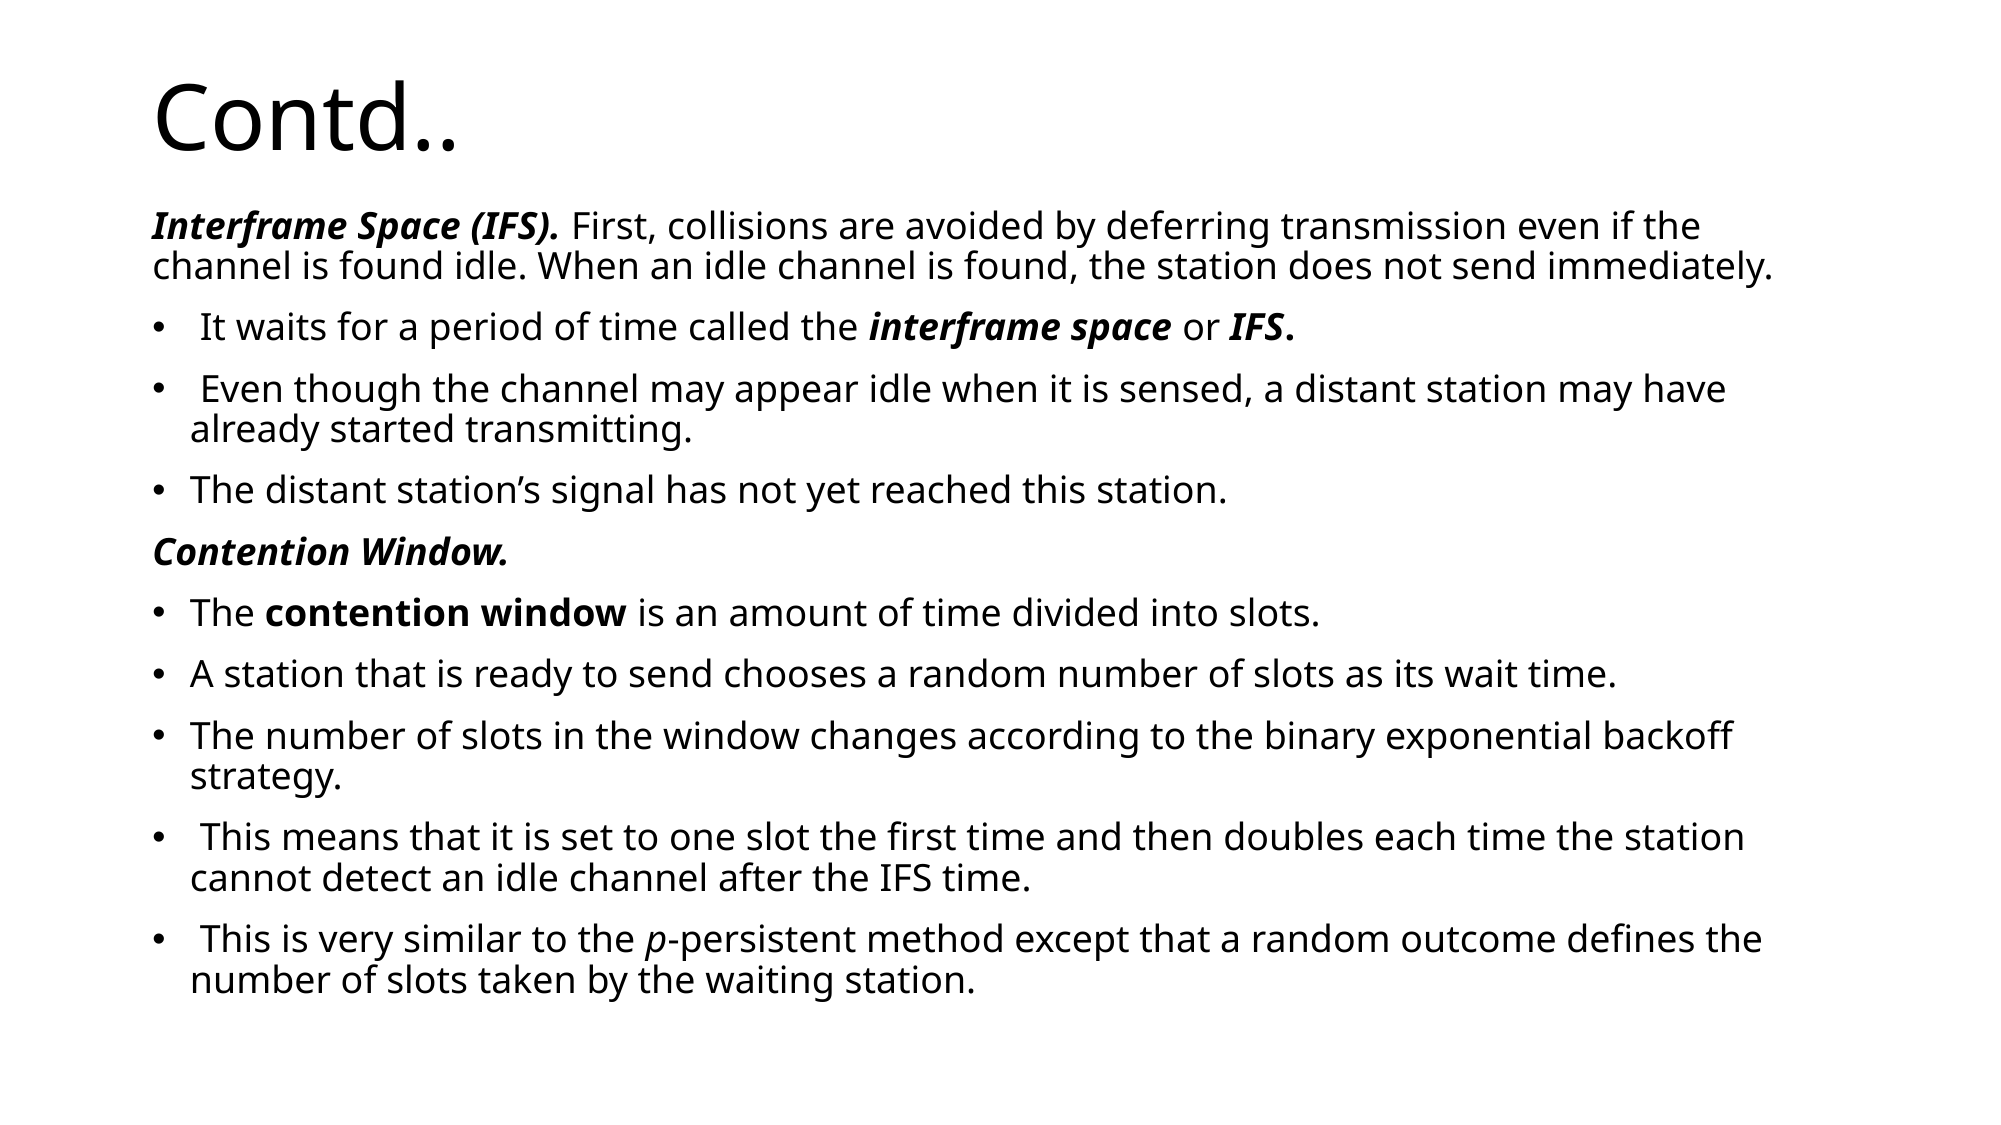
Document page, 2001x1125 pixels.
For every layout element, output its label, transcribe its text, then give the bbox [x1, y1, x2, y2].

title Contd.. [137, 59, 1863, 182]
list Interframe Space (IFS). First, collisions are avoided by deferring transmission even if the channel is found idle. When an idle channel is found, the station does not send immediately. It waits for a period of time called the interframe space or IFS. Even though the channel may appear idle when it is sensed, a distant station may have already started transmitting. The distant station’s signal has not yet reached this station. Contention Window. The contention window is an amount of time divided into slots. A station that is ready to send chooses a random number of slots as its wait time. The number of slots in the window changes according to the binary exponential backoff strategy. This means that it is set to one slot the first time and then doubles each time the station cannot detect an idle channel after the IFS time. This is very similar to the p-persistent method except that a random outcome defines the number of slots taken by the waiting station. [137, 199, 1863, 1066]
